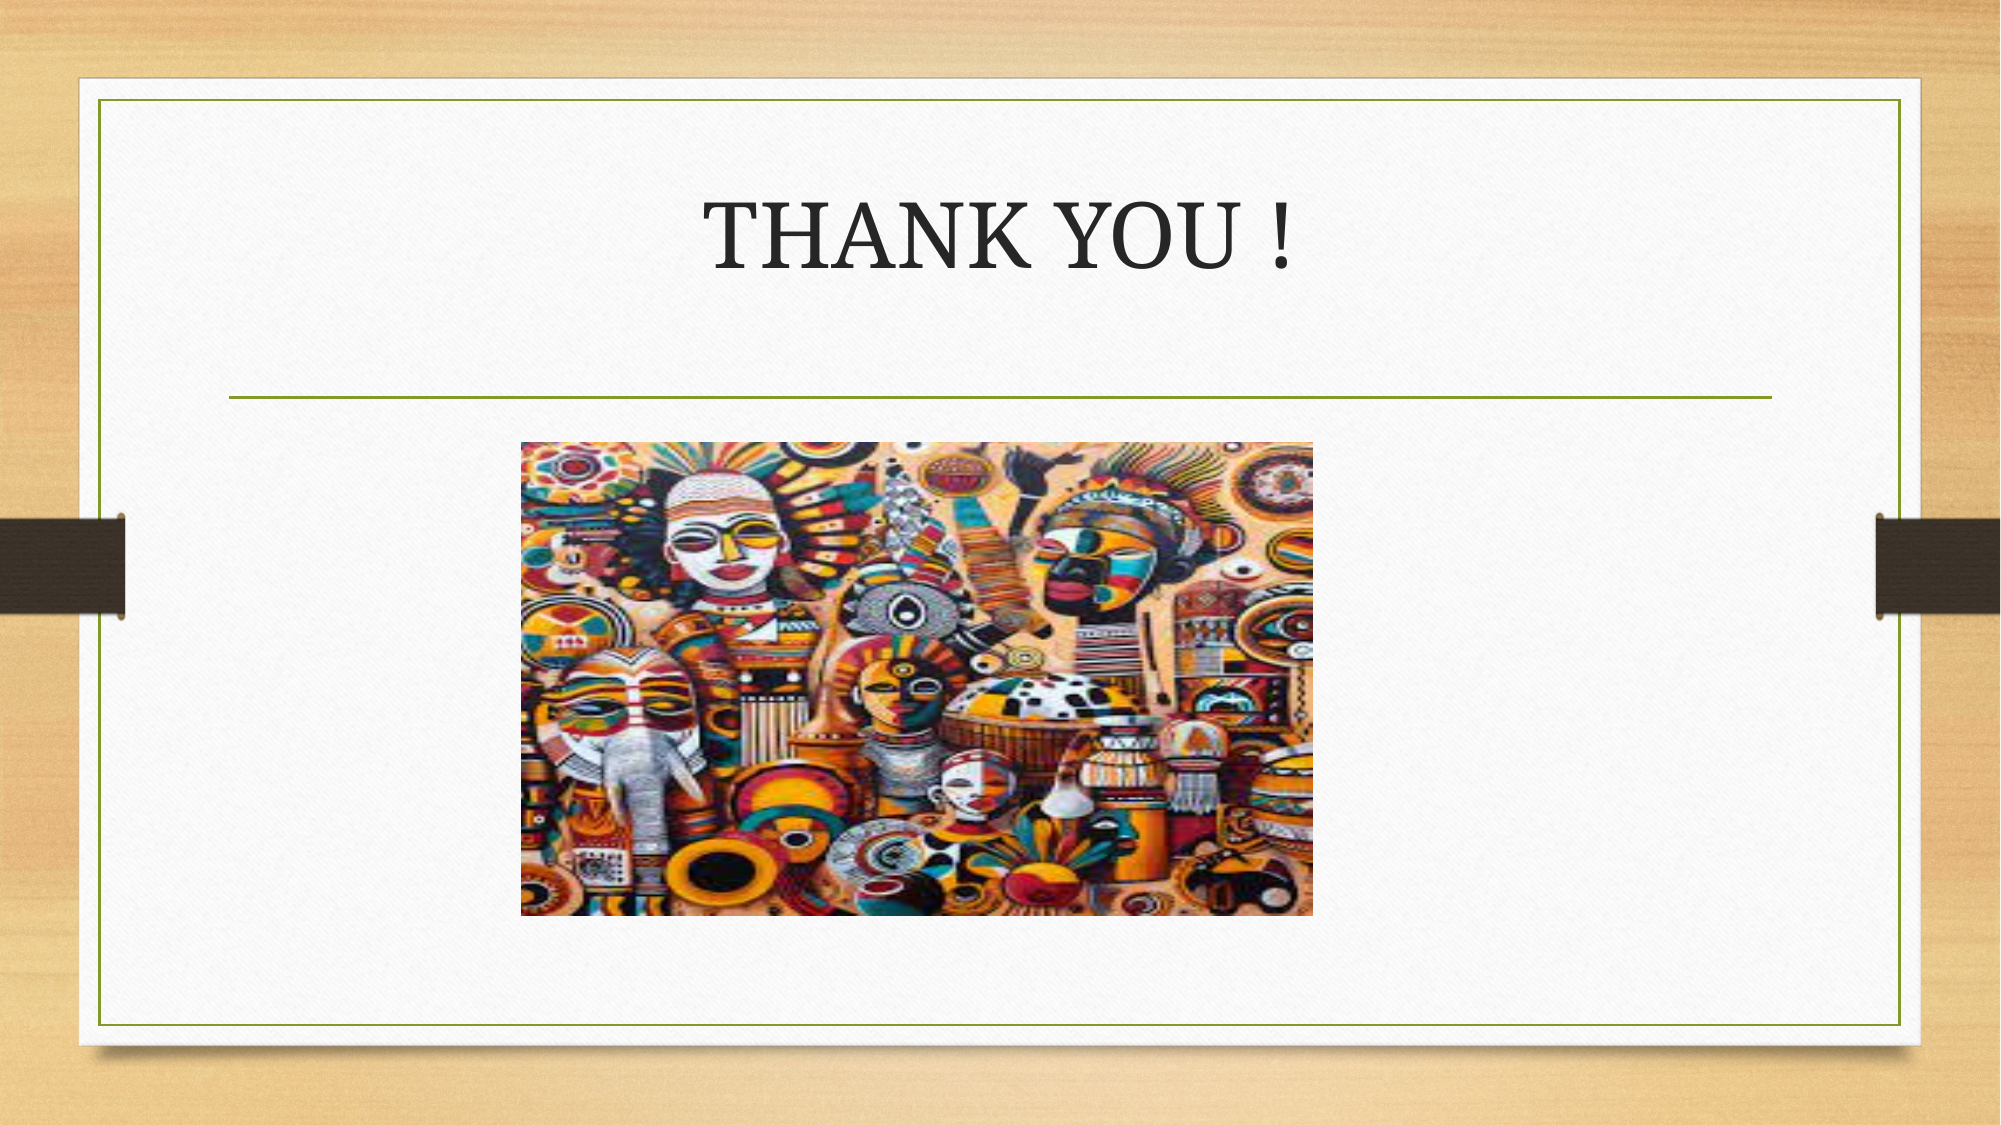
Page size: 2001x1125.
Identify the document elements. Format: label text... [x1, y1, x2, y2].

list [520, 441, 1313, 916]
picture [0, 0, 2001, 1125]
title THANK YOU ! [212, 161, 1788, 304]
